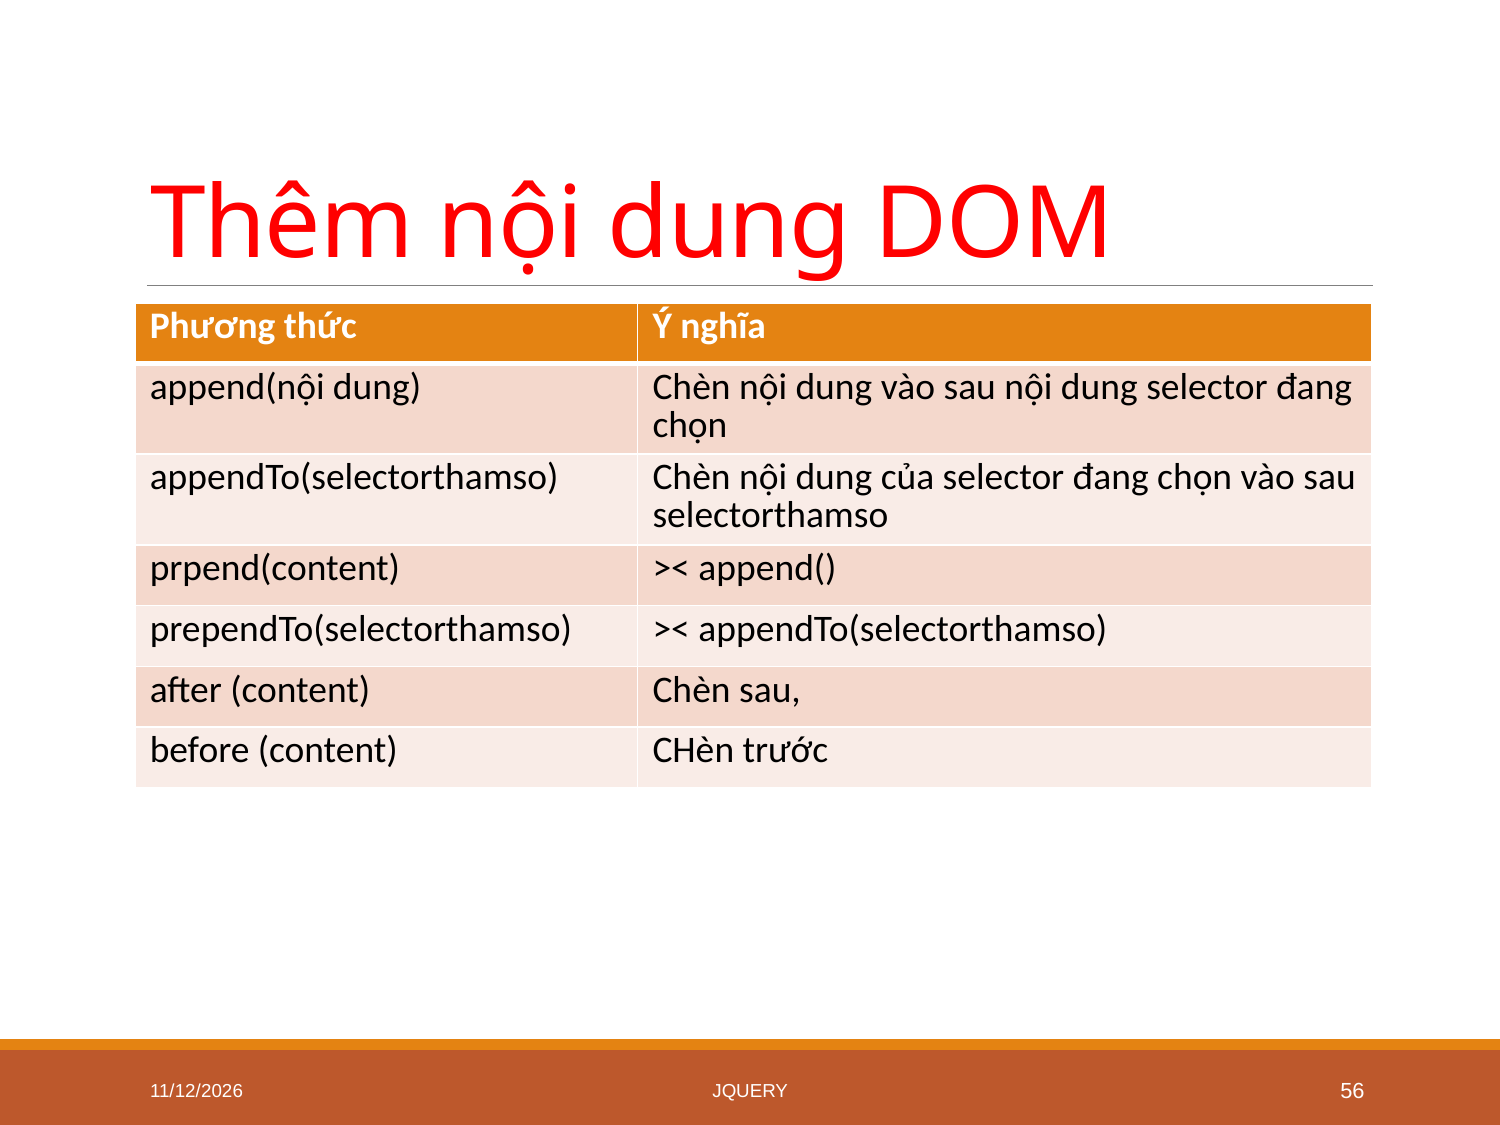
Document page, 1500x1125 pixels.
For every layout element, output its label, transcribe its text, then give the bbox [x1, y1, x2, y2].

table_header Ý nghĩa [638, 304, 1371, 361]
table_cell >< append() [638, 546, 1371, 605]
table_cell prpend(content) [136, 546, 637, 605]
table_cell prependTo(selectorthamso) [136, 606, 637, 666]
slide_number 56 [1218, 1059, 1380, 1120]
table_cell appendTo(selectorthamso) [136, 455, 637, 544]
table_cell after (content) [136, 667, 637, 726]
footer jQuery [453, 1059, 1047, 1120]
table_cell Chèn sau, [638, 667, 1371, 726]
table_cell before (content) [136, 728, 637, 787]
table_header Phương thức [136, 304, 637, 361]
table_cell append(nội dung) [136, 366, 637, 453]
table_cell >< appendTo(selectorthamso) [638, 606, 1371, 666]
table_cell CHèn trước [638, 728, 1371, 787]
table_cell Chèn nội dung của selector đang chọn vào sau selectorthamso [638, 455, 1371, 544]
title Thêm nội dung DOM [135, 47, 1373, 285]
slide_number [135, 1059, 440, 1120]
table_cell Chèn nội dung vào sau nội dung selector đang chọn [638, 366, 1371, 453]
